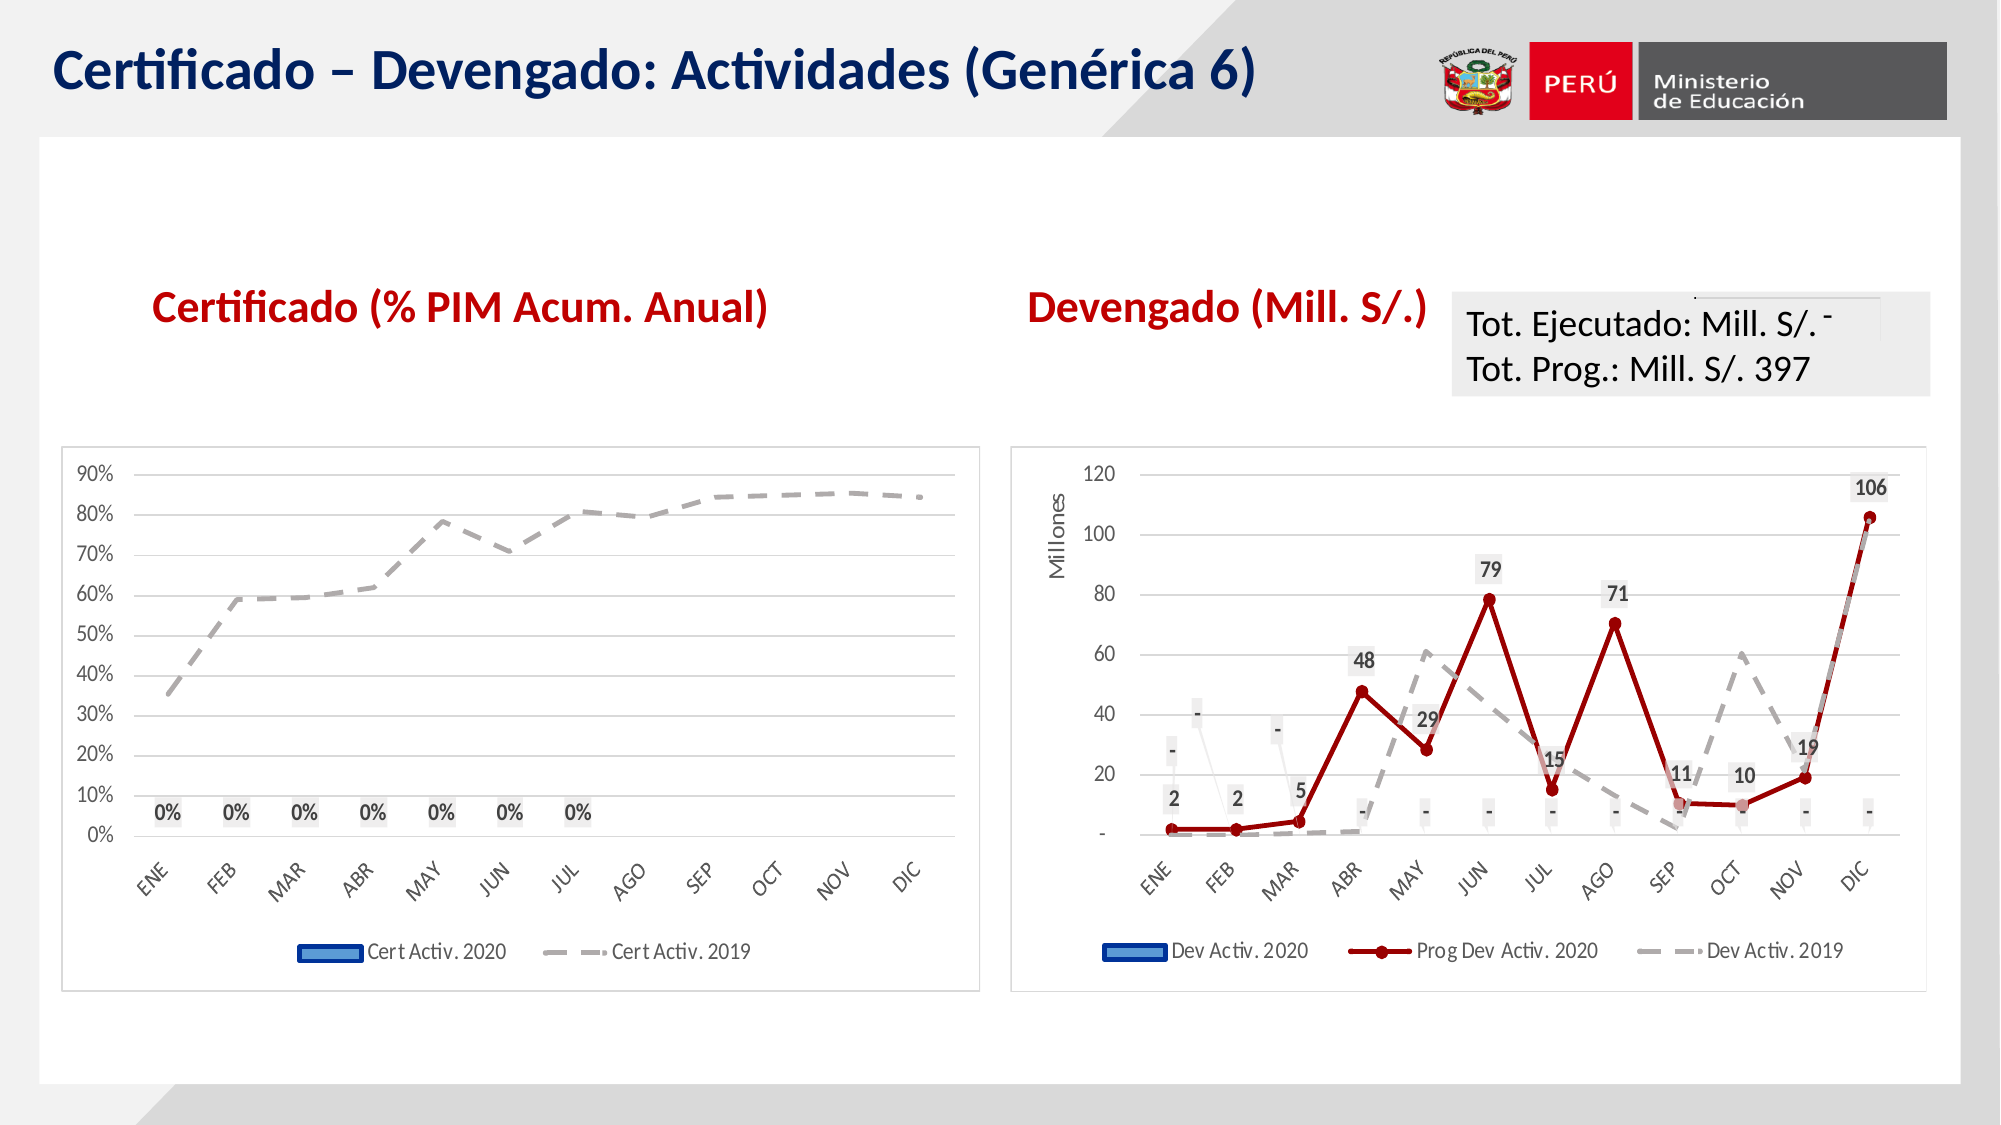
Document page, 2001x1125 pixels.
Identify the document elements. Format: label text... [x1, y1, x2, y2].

text_box Certificado (% PIM Acum. Anual) [137, 275, 984, 411]
text_box Devengado (Mill. S/.) [1012, 275, 1863, 411]
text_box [1694, 296, 1883, 344]
text_box Certificado – Devengado: Actividades (Genérica 6) [38, 31, 1764, 250]
picture [1764, 42, 1947, 120]
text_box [59, 445, 981, 992]
text_box Tot. Ejecutado: Mill. S/. Tot. Prog.: Mill. S/. 397 [1451, 291, 1931, 397]
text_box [1009, 444, 1927, 992]
